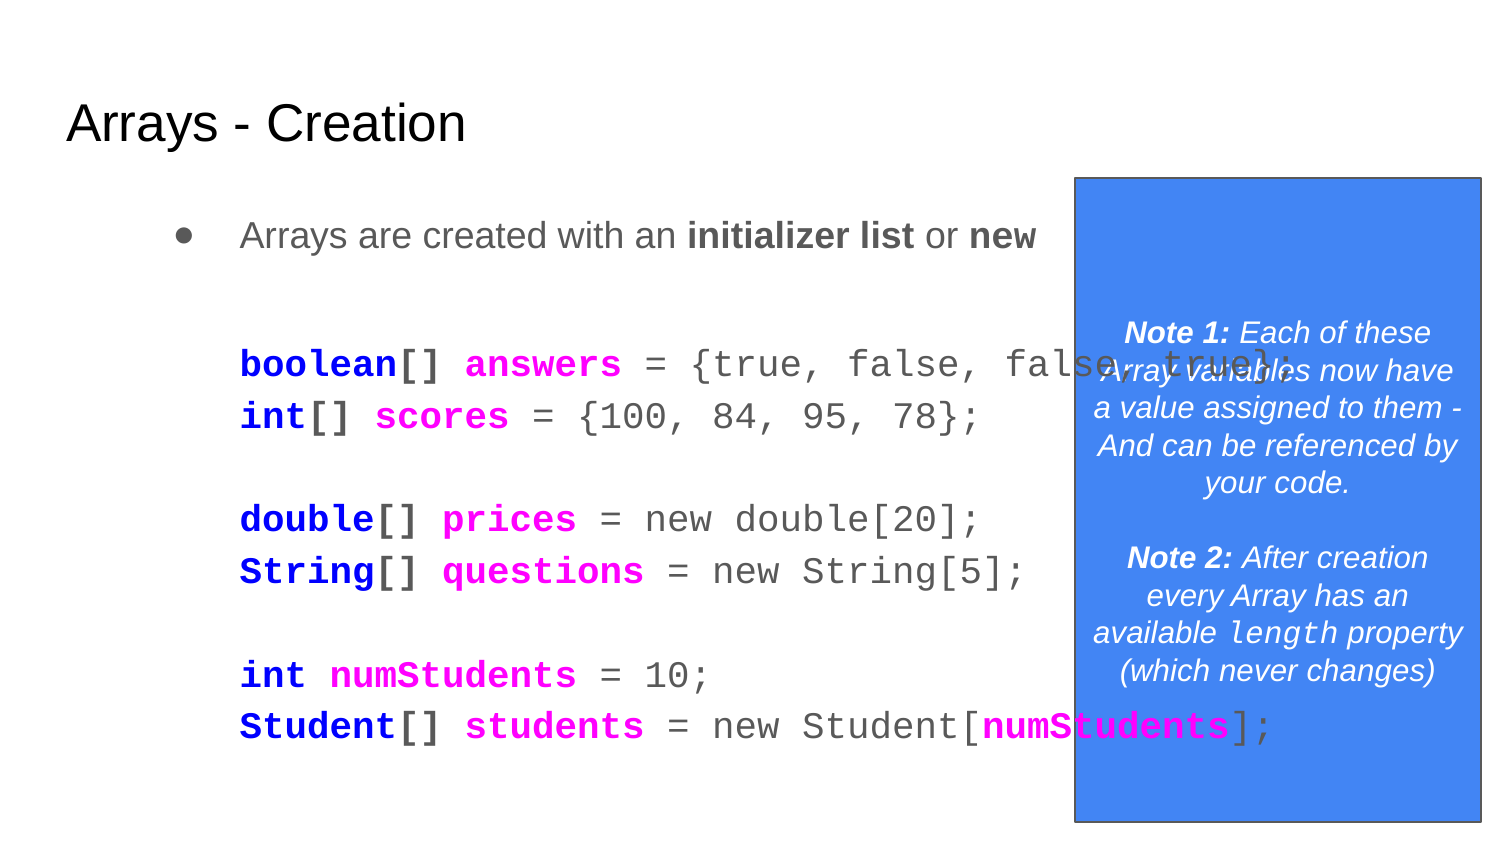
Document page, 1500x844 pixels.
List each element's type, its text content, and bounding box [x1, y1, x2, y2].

text_box Note 1: Each of these Array variables now have a value assigned to them - And can be referenced by your code. Note 2: After creation every Array has an available length property (which never changes) [1074, 178, 1482, 822]
title Arrays - Creation [51, 72, 1449, 167]
list Arrays are created with an initializer list or new boolean[] answers = {true, false, false, true}; int[] scores = {100, 84, 95, 78}; double[] prices = new double[20]; String[] questions = new String[5]; int numStudents = 10; Student[] students = new Student[numStudents]; [127, 189, 1449, 790]
